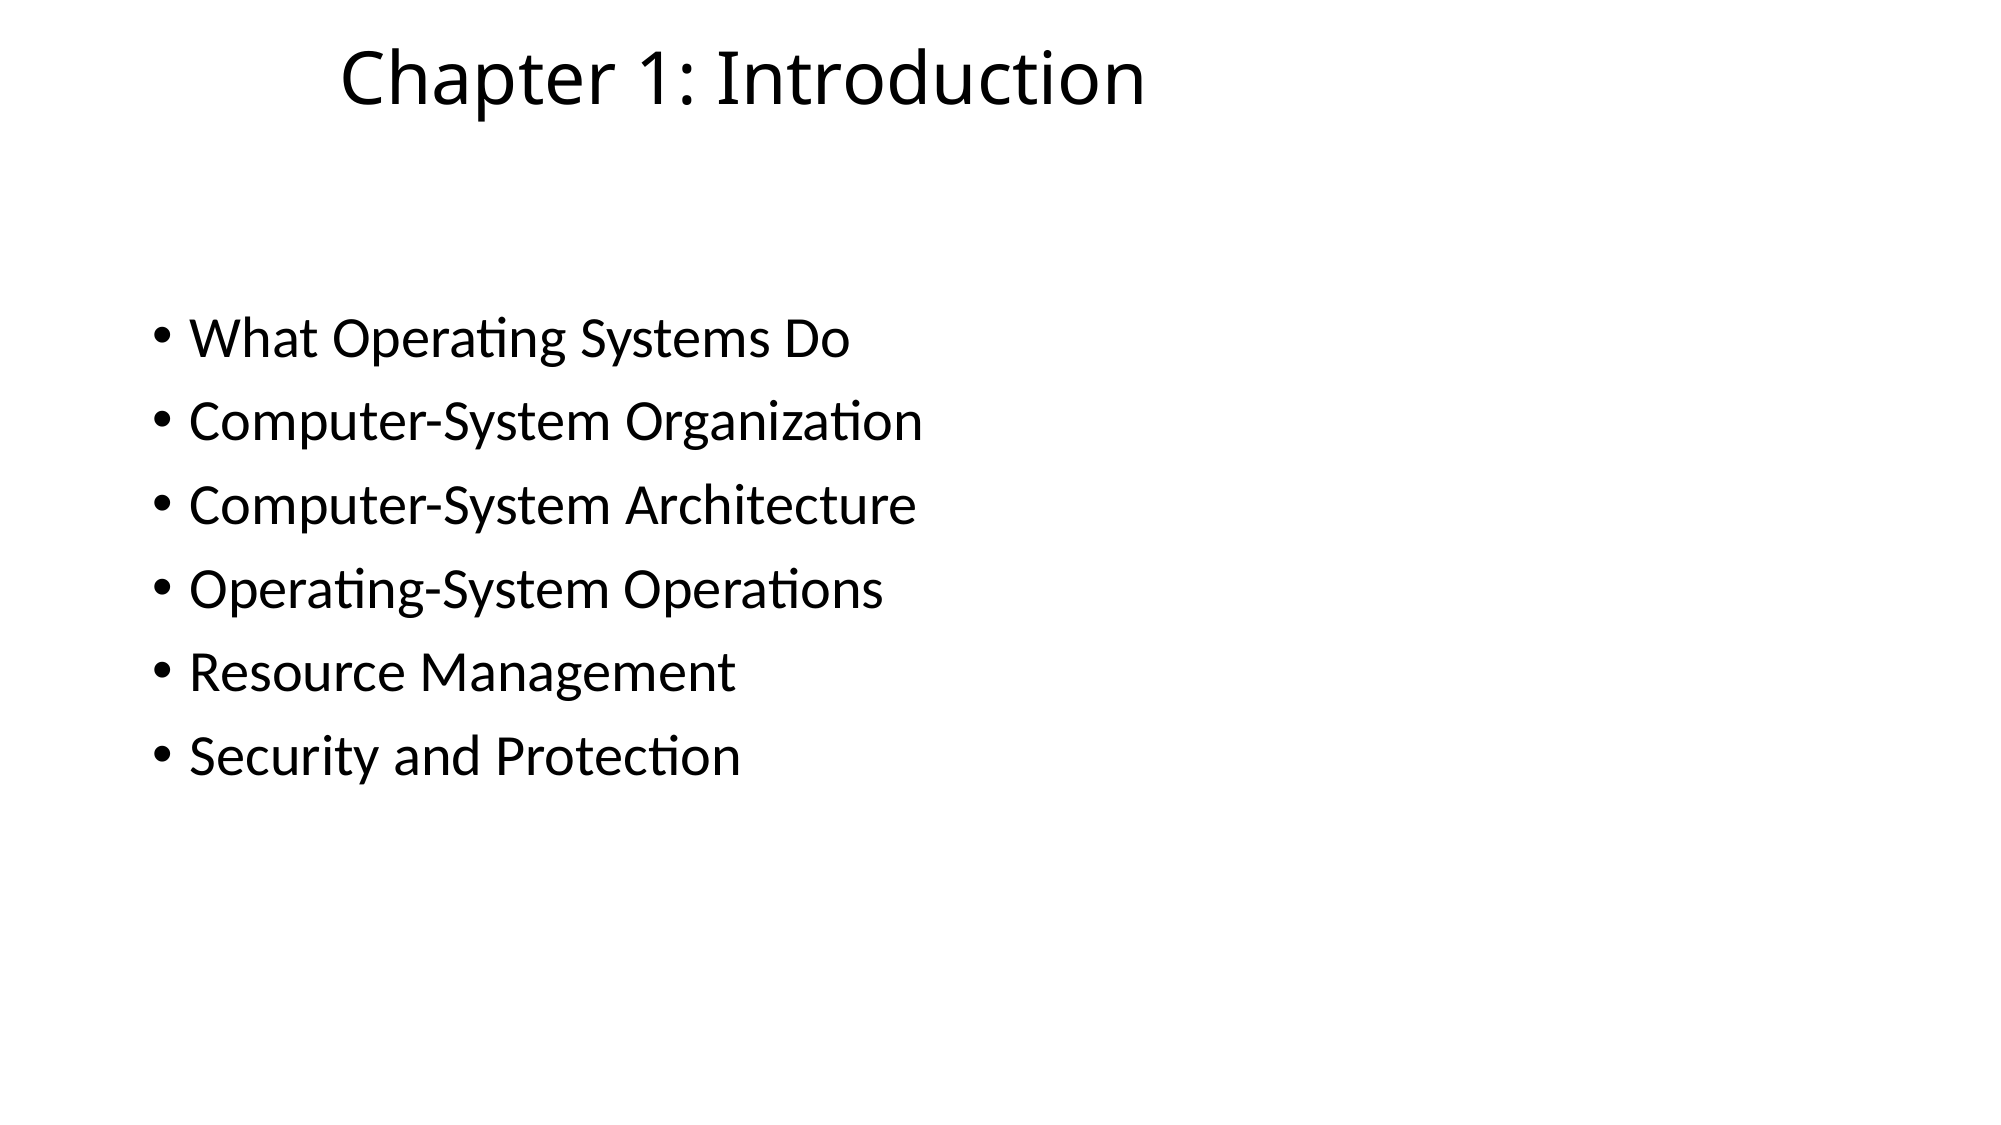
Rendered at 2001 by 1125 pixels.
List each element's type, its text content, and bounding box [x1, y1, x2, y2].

list What Operating Systems Do Computer-System Organization Computer-System Architecture Operating-System Operations Resource Management Security and Protection [137, 299, 1863, 1014]
title Chapter 1: Introduction [324, 33, 1643, 128]
